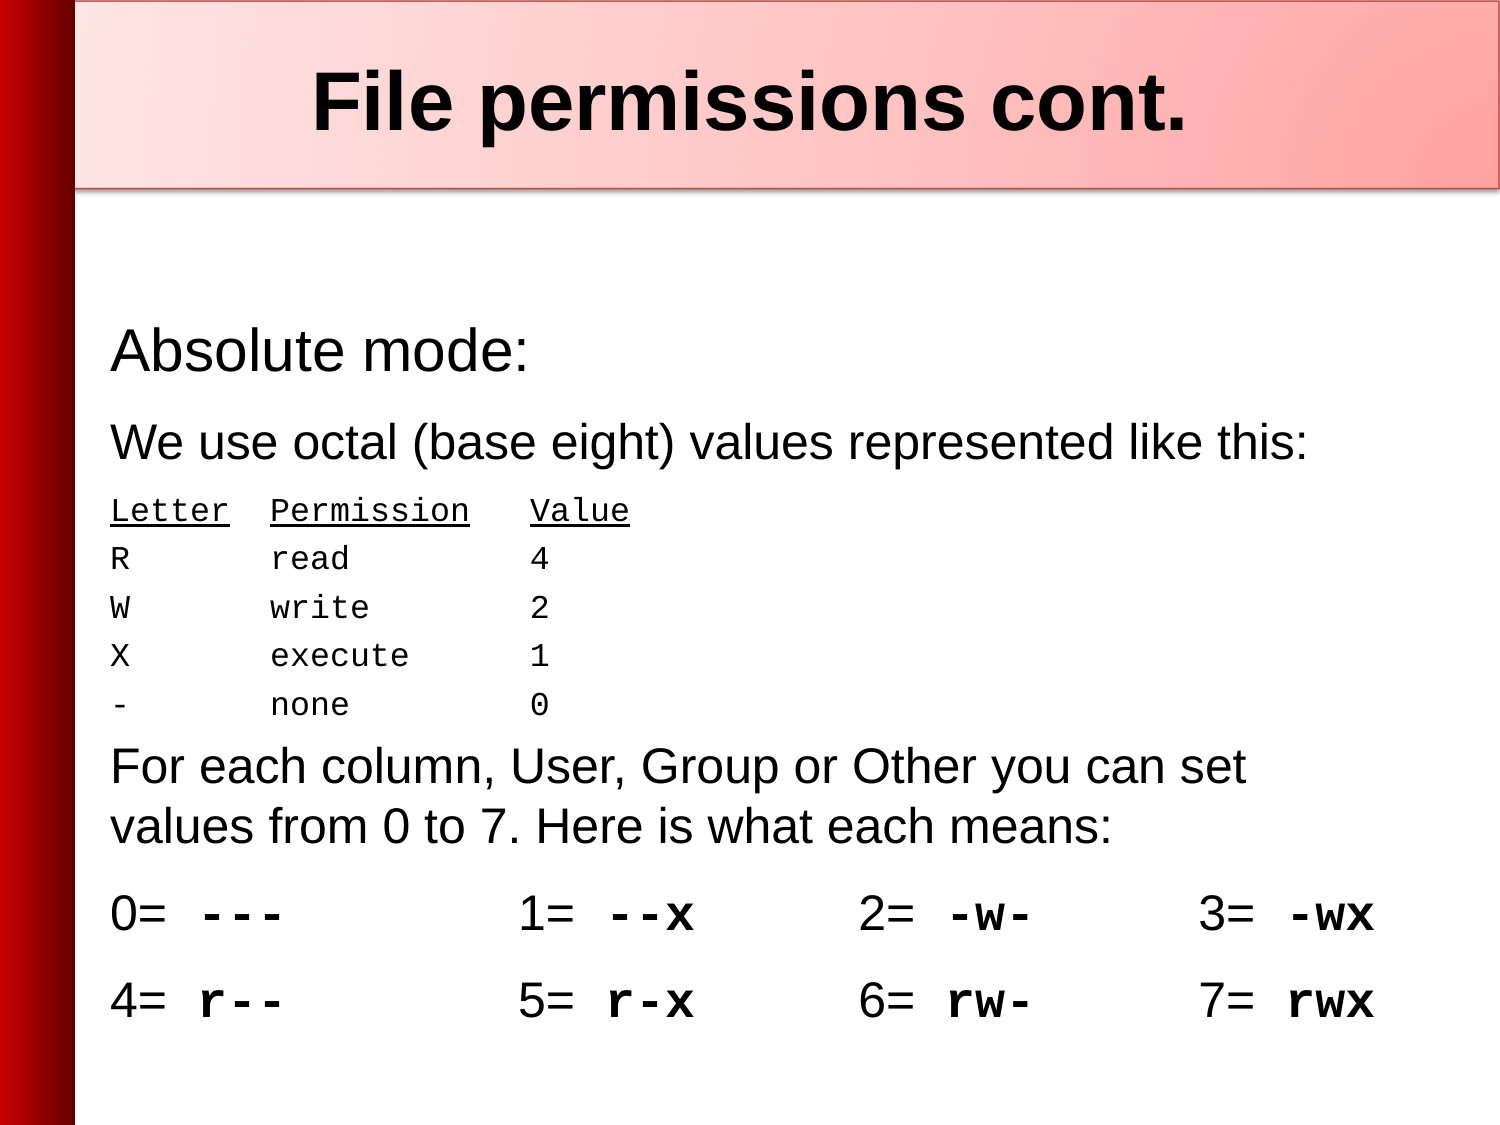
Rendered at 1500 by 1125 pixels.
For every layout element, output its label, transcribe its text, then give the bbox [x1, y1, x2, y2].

picture [75, 0, 1500, 200]
text_box File permissions cont. [110, 0, 1391, 188]
text_box Absolute mode: We use octal (base eight) values represented like this: Letter Permission Value R read 4 W write 2 X execute 1 - none 0 For each column, User, Group or Other you can set values from 0 to 7. Here is what each means: 0= --- 1= --x 2= -w- 3= -wx 4= r-- 5= r-x 6= rw- 7= rwx [110, 312, 1391, 1030]
